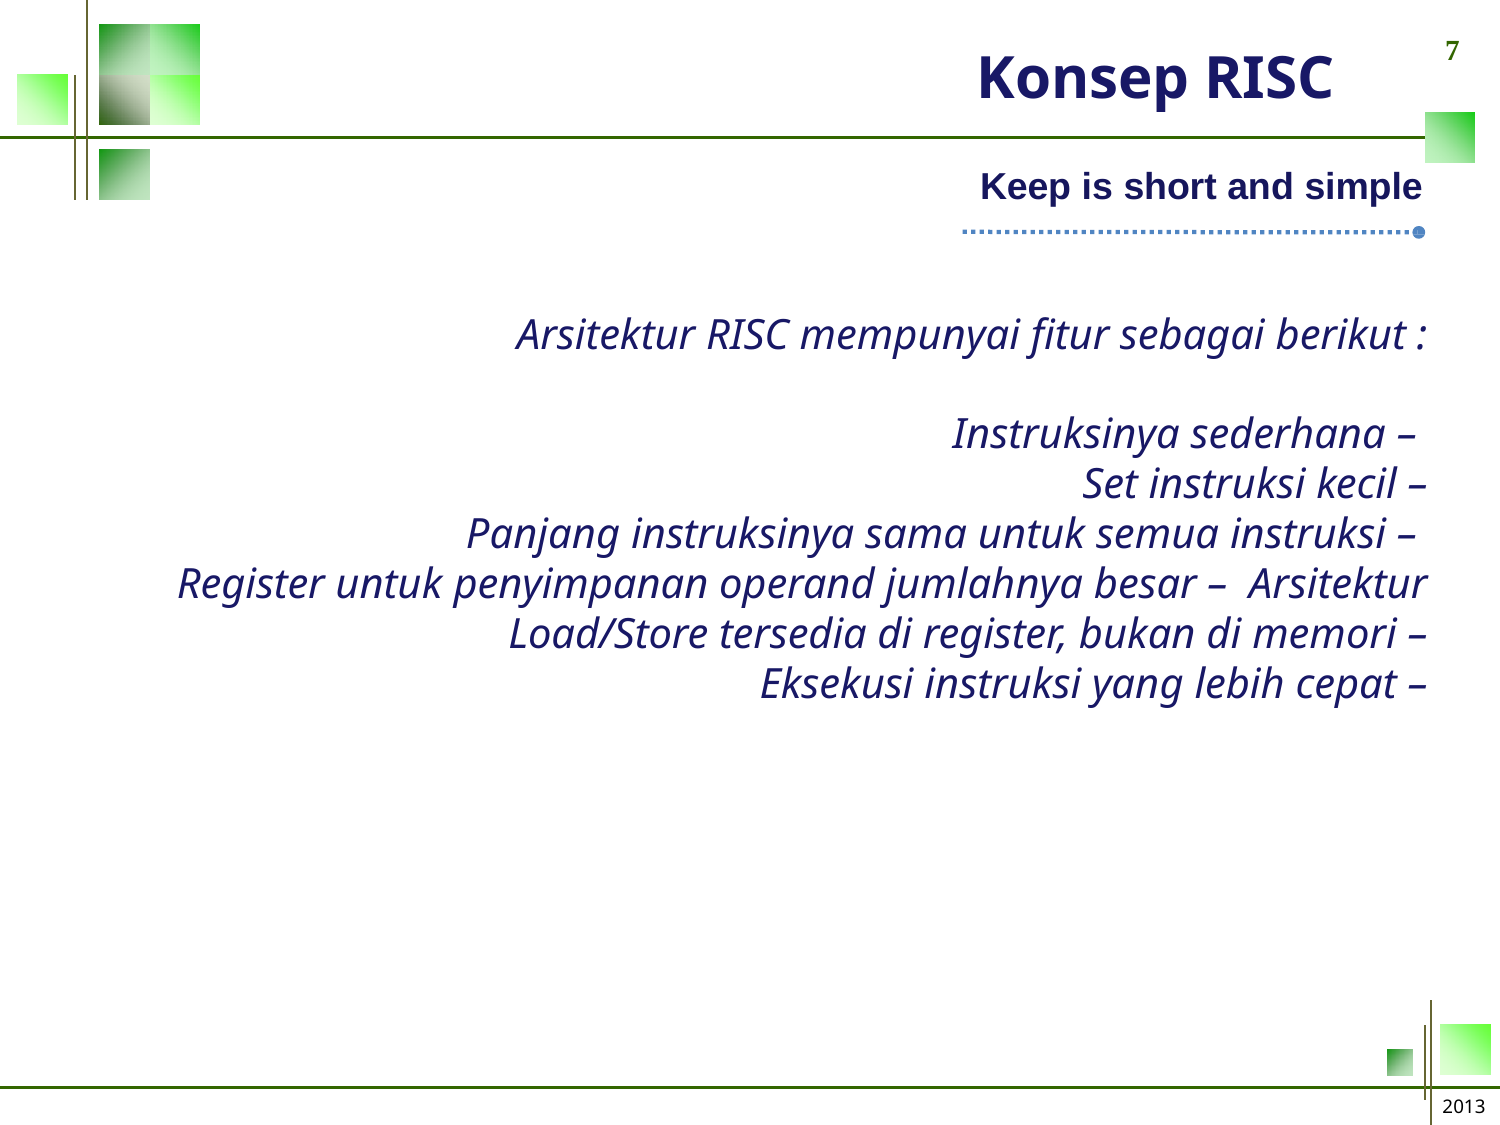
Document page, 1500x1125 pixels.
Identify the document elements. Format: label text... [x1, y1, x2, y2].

title Konsep RISC [974, 38, 1401, 159]
picture [17, 74, 68, 125]
text_box 7 [1443, 29, 1462, 67]
picture [99, 149, 150, 200]
picture [1387, 1049, 1413, 1076]
text_box Keep is short and simple Arsitektur RISC mempunyai fitur sebagai berikut : Instruksinya sederhana – Set instruksi kecil – Panjang instruksinya sama untuk semua instruksi – Register untuk penyimpanan operand jumlahnya besar – Arsitektur Load/Store tersedia di register, bukan di memori – Eksekusi instruksi yang lebih cepat – [137, 159, 1429, 707]
picture [1425, 112, 1475, 163]
slide_number 2013 [1440, 1092, 1493, 1125]
picture [99, 24, 200, 125]
picture [1440, 1024, 1491, 1075]
